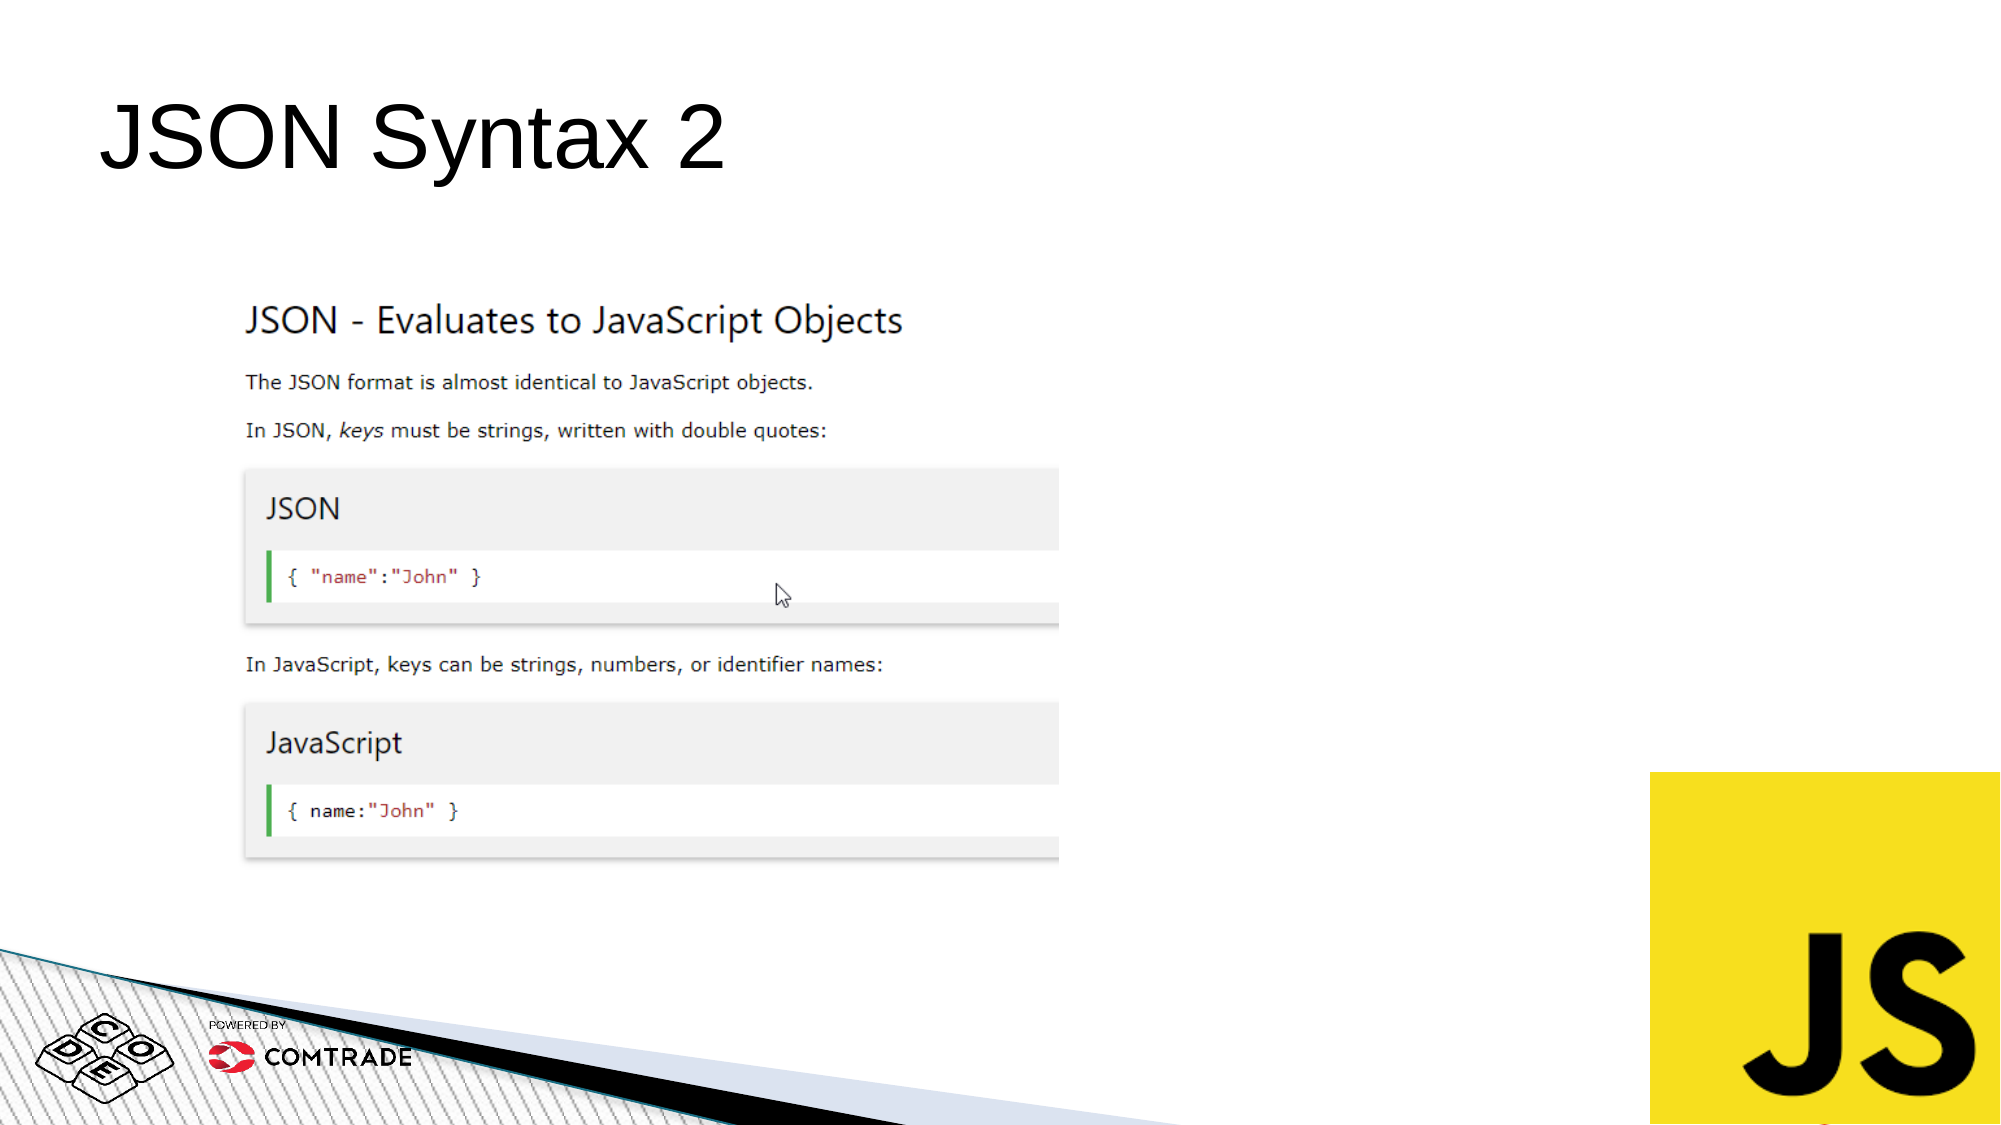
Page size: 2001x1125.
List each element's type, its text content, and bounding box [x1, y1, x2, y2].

picture [1649, 772, 2001, 1125]
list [237, 288, 1059, 877]
title JSON Syntax 2 [99, 44, 1900, 233]
picture [0, 952, 724, 1125]
